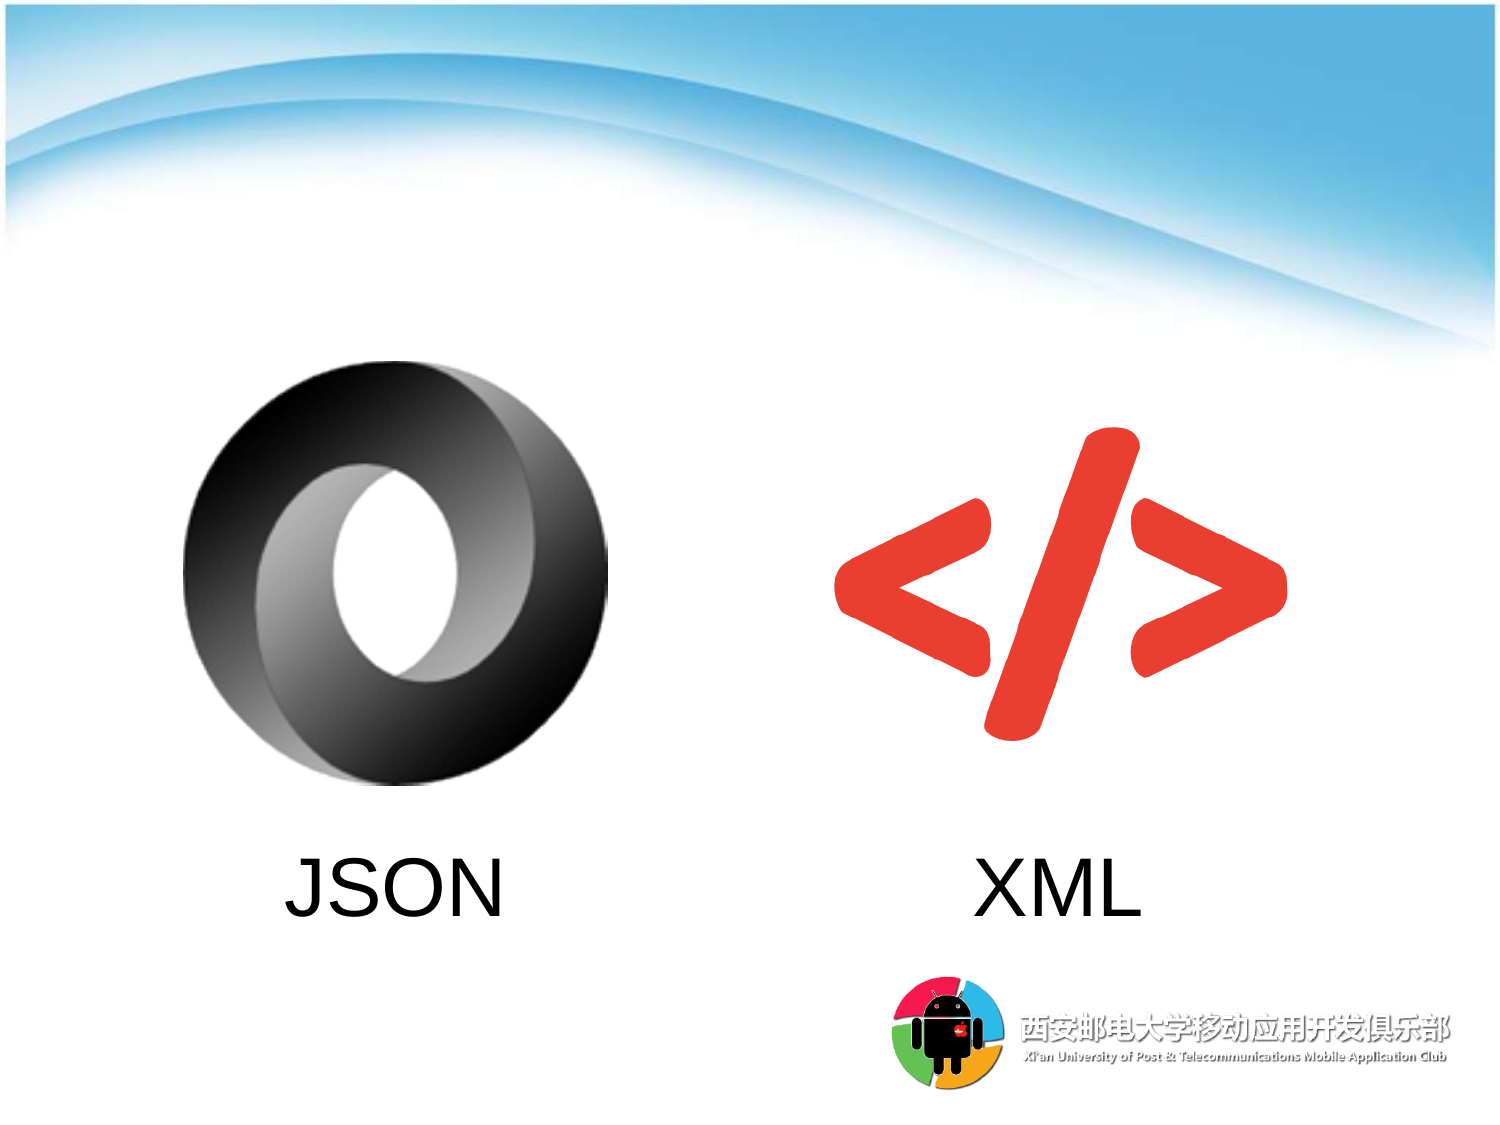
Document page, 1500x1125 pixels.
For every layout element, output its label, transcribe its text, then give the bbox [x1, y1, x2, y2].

picture [0, 0, 1500, 1125]
text_box XML [958, 826, 1159, 940]
text_box JSON [270, 825, 522, 940]
